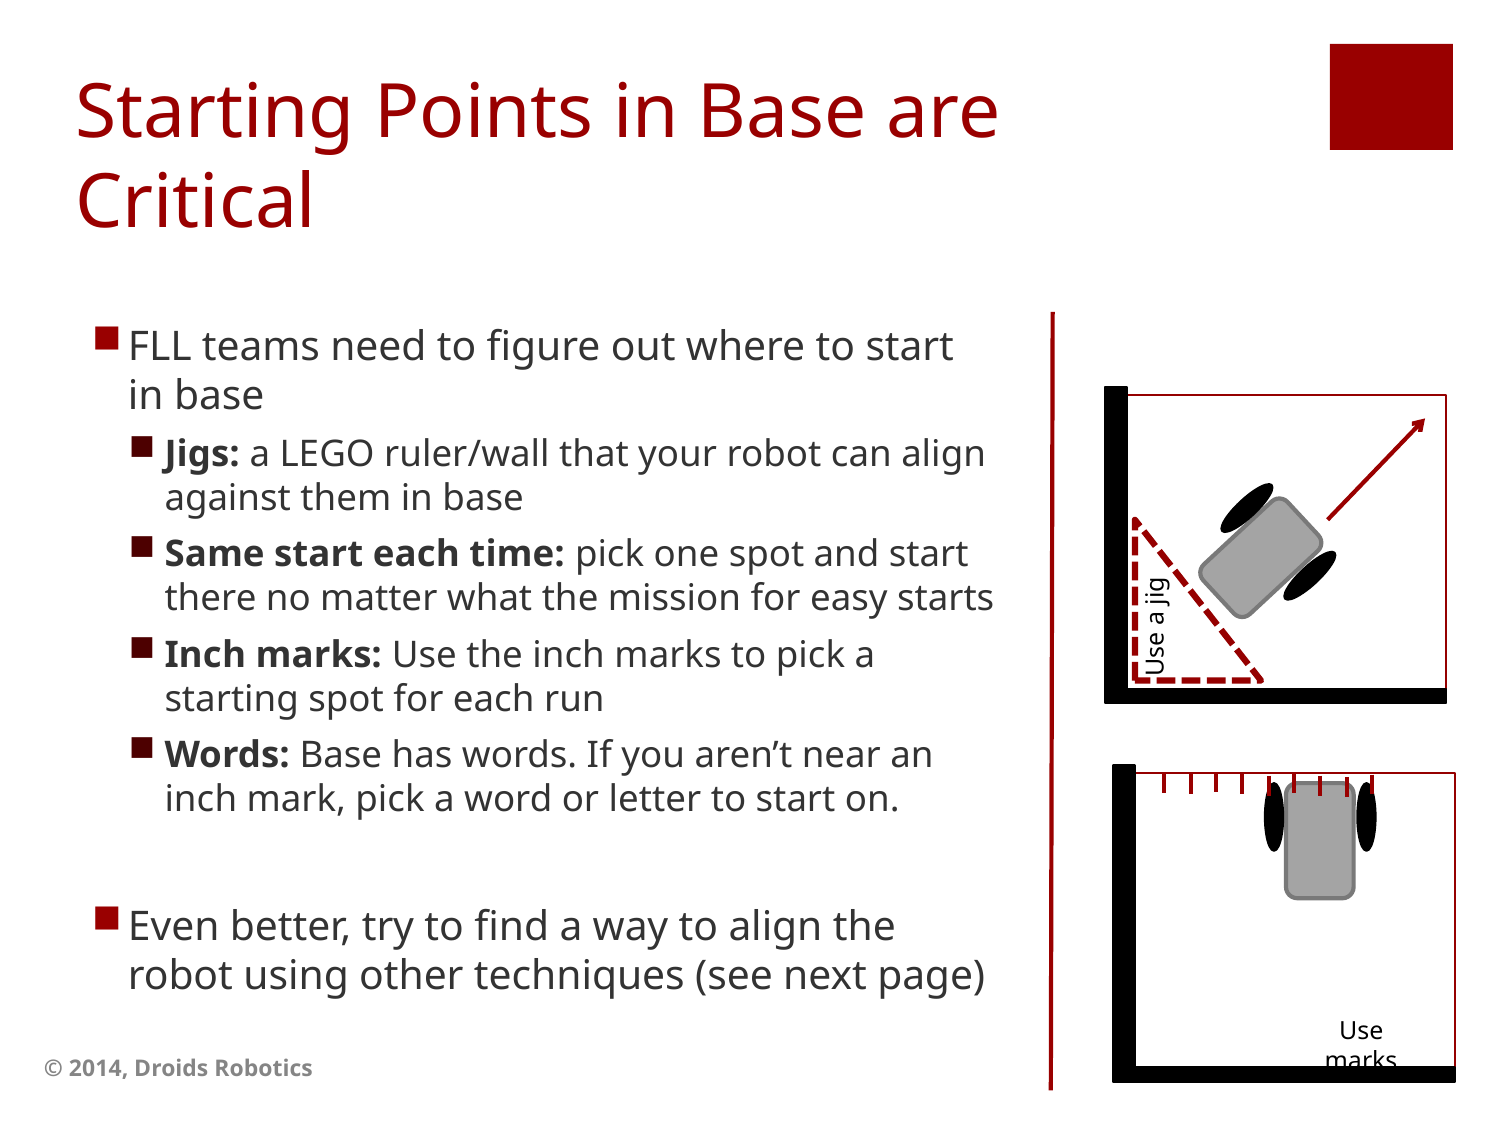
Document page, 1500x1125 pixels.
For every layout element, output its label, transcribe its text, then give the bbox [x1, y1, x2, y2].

text_box [1136, 772, 1456, 1066]
text_box [1128, 1066, 1456, 1083]
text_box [1117, 373, 1435, 717]
title Starting Points in Base are Critical [60, 51, 1170, 251]
text_box [1112, 764, 1136, 1083]
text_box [1264, 782, 1376, 899]
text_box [1050, 311, 1054, 1091]
text_box Use marks [1286, 1007, 1437, 1066]
list FLL teams need to figure out where to start in base Jigs: a LEGO ruler/wall that your robot can align against them in base Same start each time: pick one spot and start there no matter what the mission for easy starts Inch marks: Use the inch marks to pick a starting spot for each run Words: Base has words. If you aren’t near an inch mark, pick a word or letter to start on. Even better, try to find a way to align the robot using other techniques (see next page) [76, 311, 1015, 1008]
footer © 2014, Droids Robotics [28, 1037, 1015, 1098]
